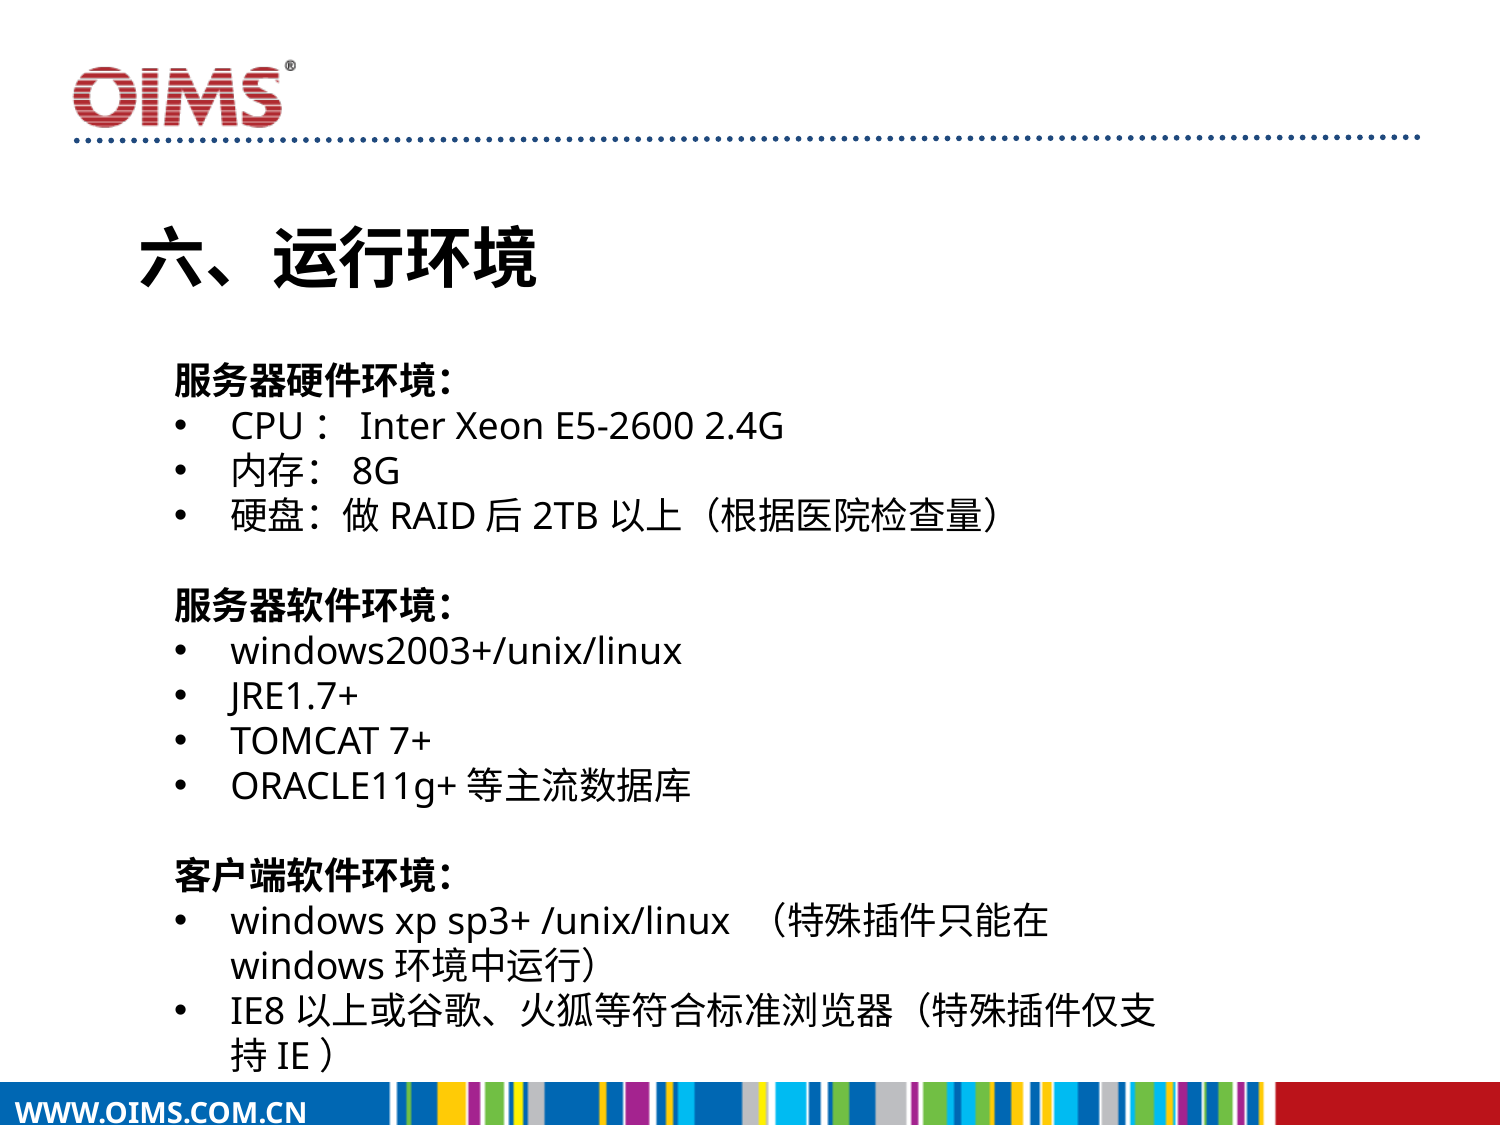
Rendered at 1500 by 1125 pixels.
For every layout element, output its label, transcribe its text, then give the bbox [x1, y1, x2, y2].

text_box 服务器硬件环境： CPU：Inter Xeon E5-2600 2.4G 内存：8G 硬盘：做RAID后2TB以上（根据医院检查量） 服务器软件环境： windows2003+/unix/linux JRE1.7+ TOMCAT 7+ ORACLE11g+等主流数据库 客户端软件环境： windows xp sp3+ /unix/linux （特殊插件只能在windows环境中运行） IE8以上或谷歌、火狐等符合标准浏览器（特殊插件仅支持IE） [159, 349, 1188, 1125]
picture [0, 1082, 159, 1125]
picture [64, 52, 302, 138]
text_box 六、运行环境 [123, 208, 668, 303]
picture [1188, 1082, 1500, 1125]
